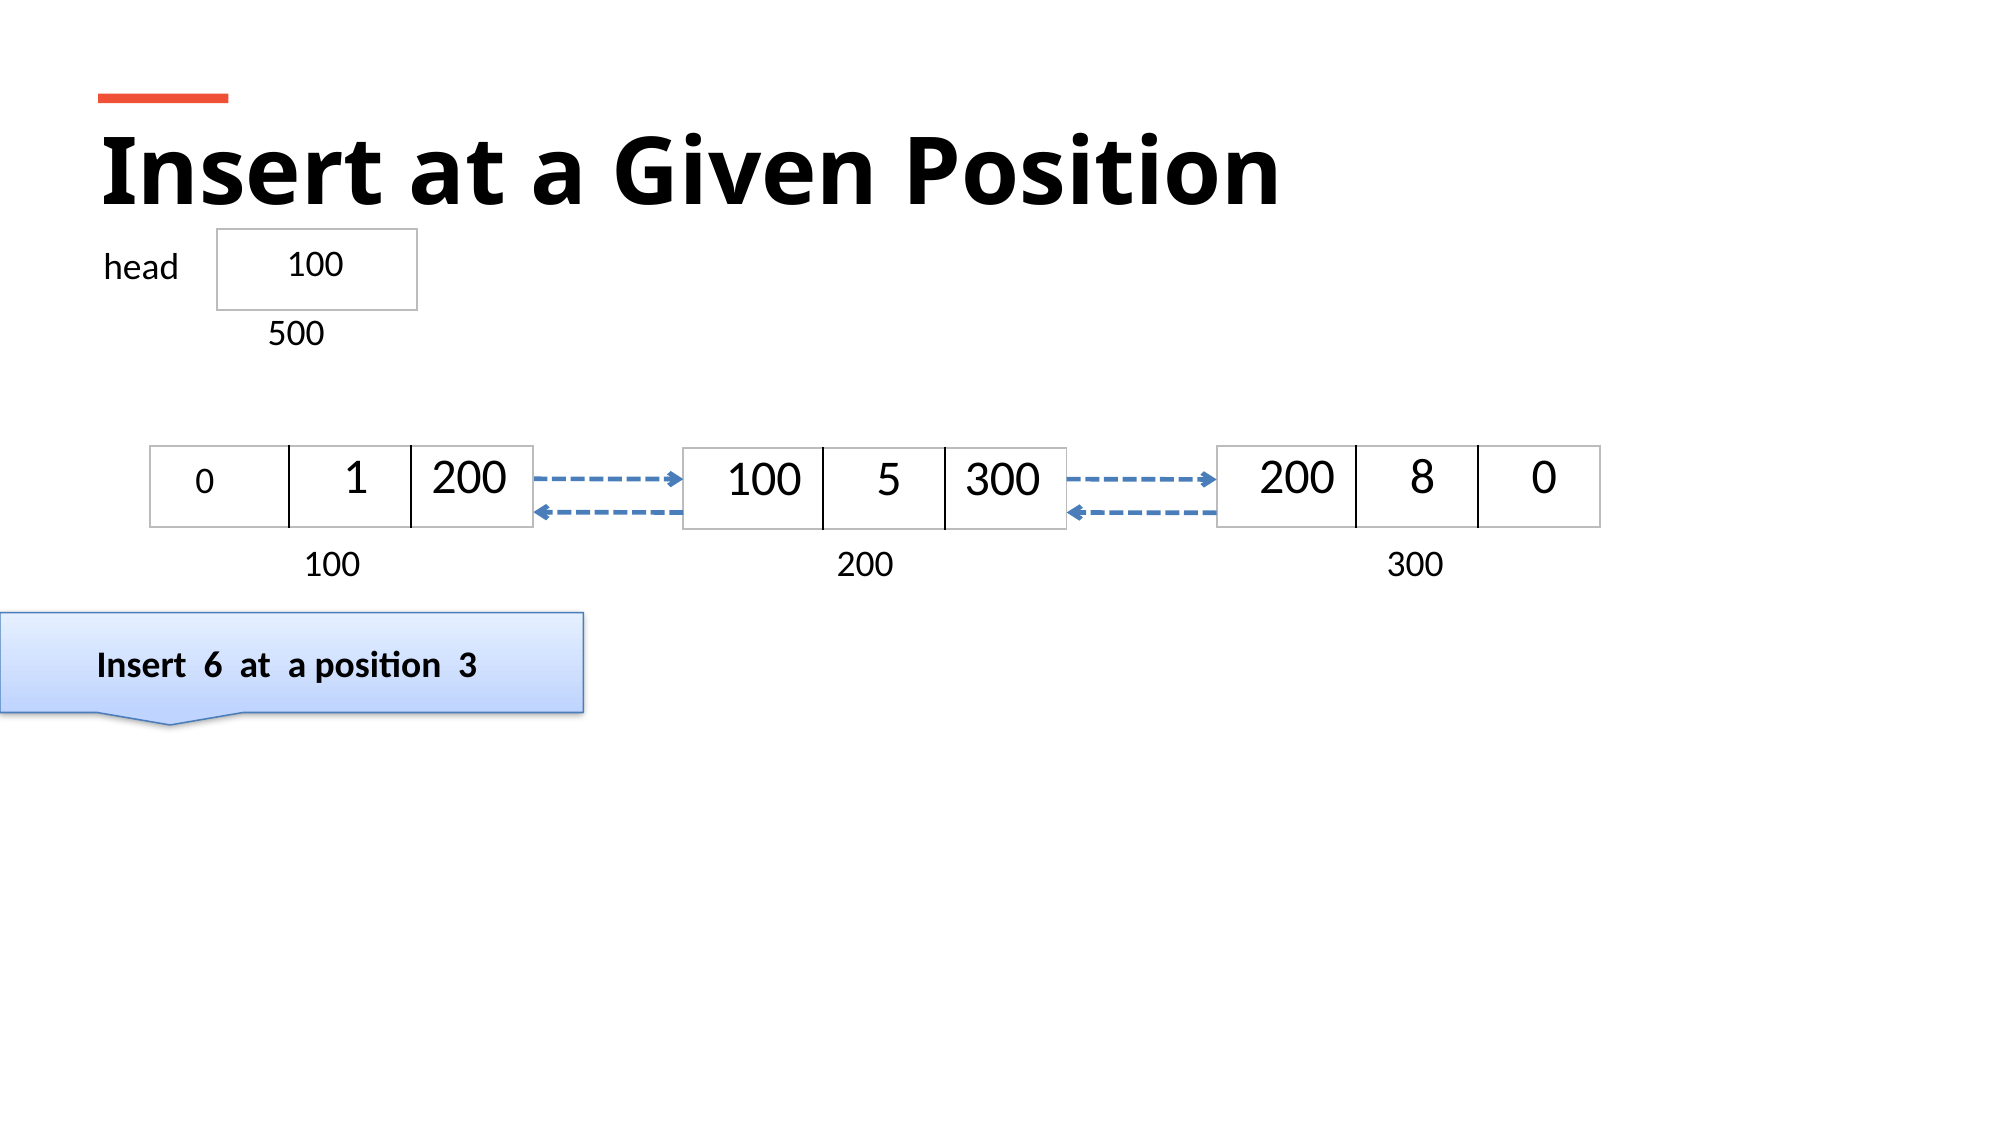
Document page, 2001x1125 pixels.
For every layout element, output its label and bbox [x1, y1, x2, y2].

table_header [684, 449, 822, 528]
text_box [247, 298, 415, 364]
text_box [0, 611, 585, 726]
table_header [412, 447, 532, 526]
text_box [149, 445, 284, 511]
table_header [290, 447, 410, 526]
table_header [1357, 447, 1477, 526]
table_header [1479, 447, 1599, 526]
table_header [151, 447, 288, 526]
table_header [824, 449, 944, 528]
table_header [1218, 447, 1355, 526]
text_box [83, 92, 1914, 297]
text_box [1366, 529, 1500, 595]
text_box [816, 529, 984, 595]
table_header [946, 449, 1066, 528]
text_box [283, 529, 417, 595]
table_header [218, 231, 416, 309]
